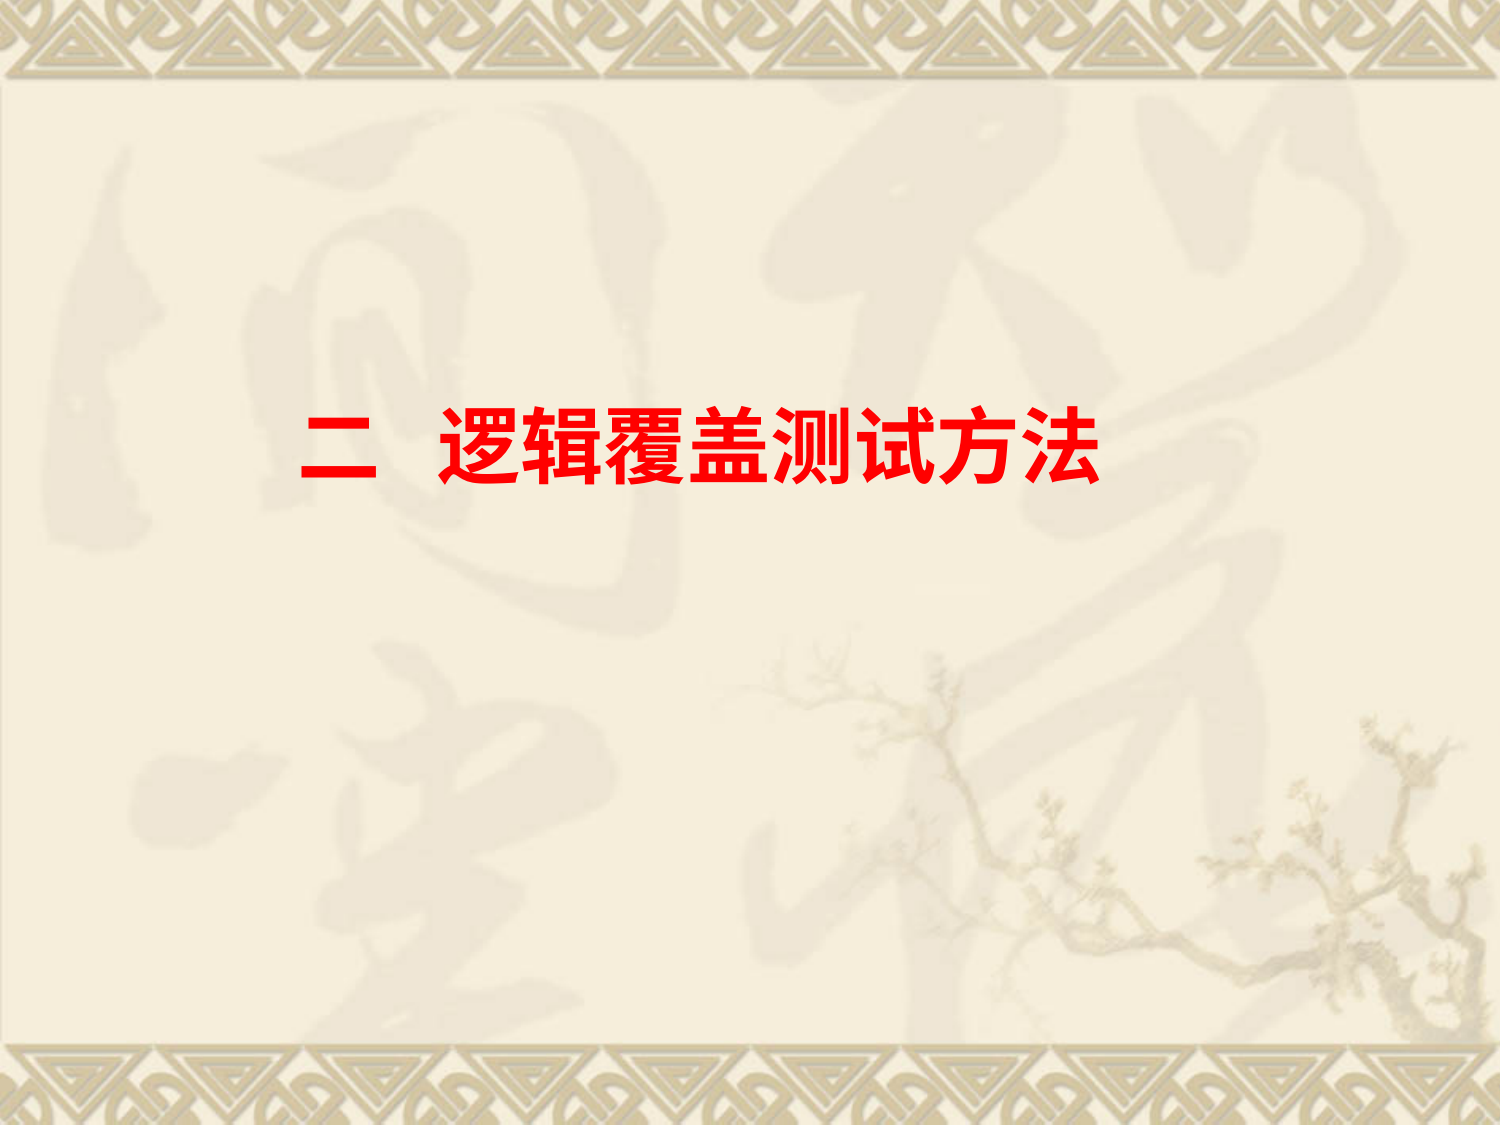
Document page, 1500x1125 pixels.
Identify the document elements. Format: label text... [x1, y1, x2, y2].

title 二 逻辑覆盖测试方法 [0, 350, 1401, 538]
picture [0, 0, 1500, 1125]
